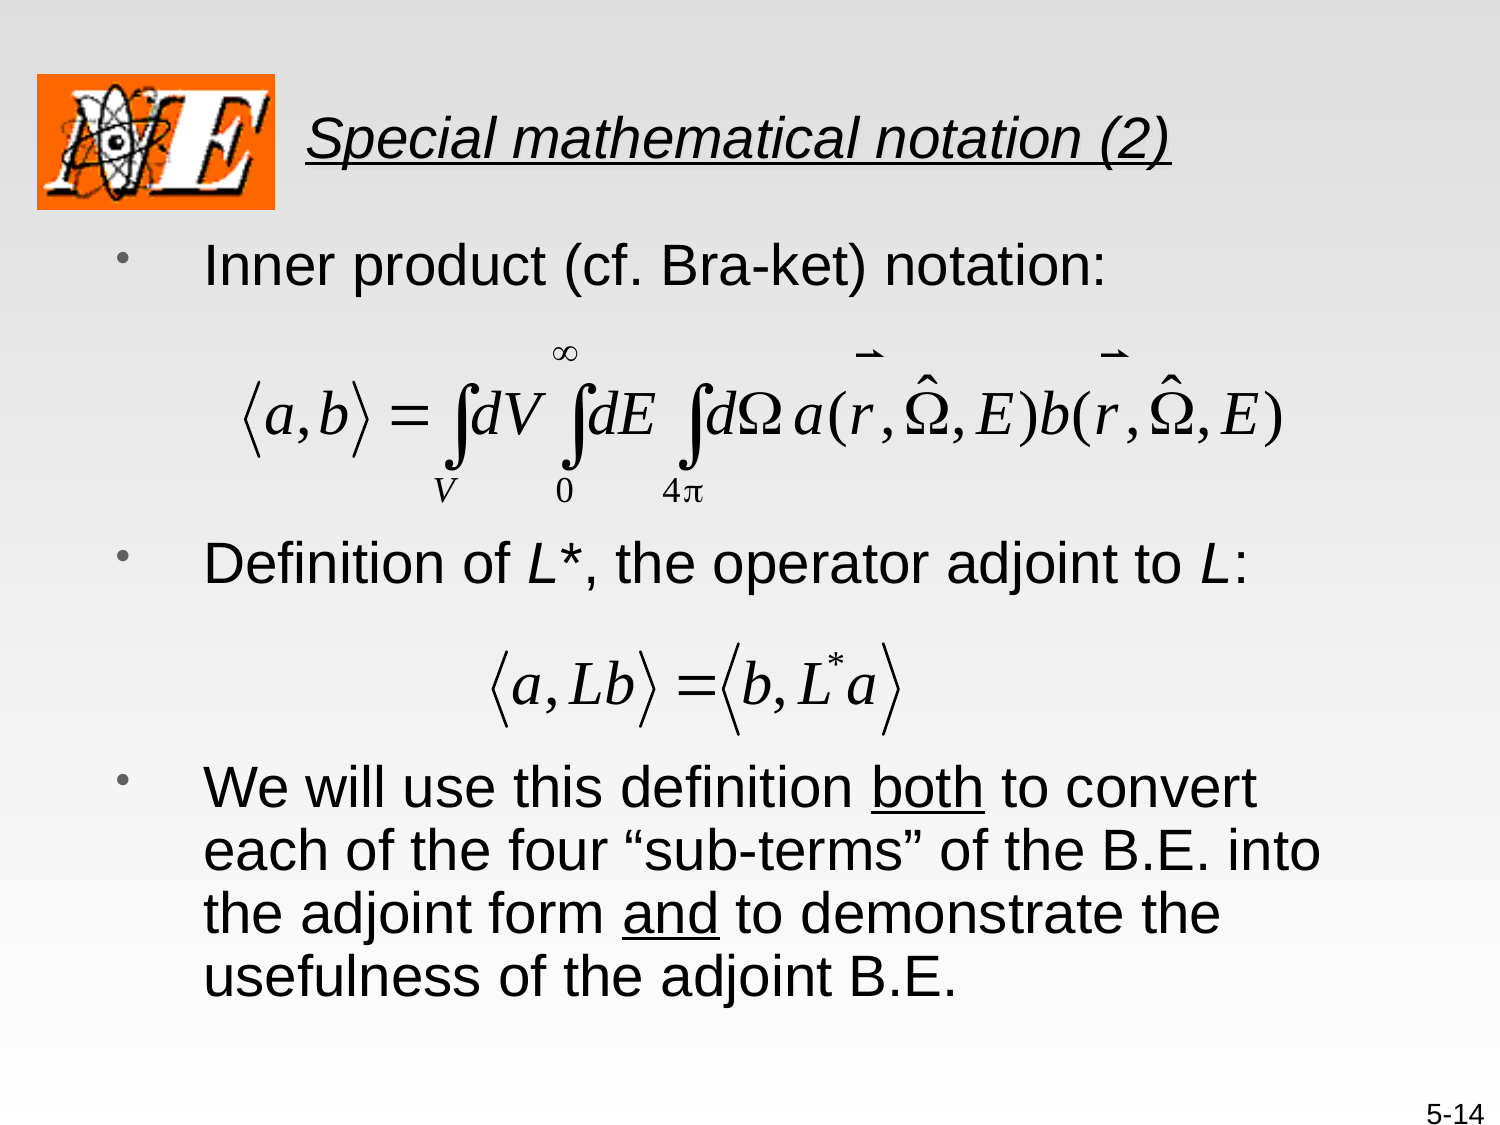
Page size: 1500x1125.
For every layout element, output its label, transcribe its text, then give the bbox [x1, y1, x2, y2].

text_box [480, 631, 915, 747]
picture [37, 74, 275, 210]
title Special mathematical notation (2) [289, 41, 1466, 230]
list Inner product (cf. Bra-ket) notation: Definition of L*, the operator adjoint to L: We will use this definition both to convert each of the four “sub-terms” of the B.E. into the adjoint form and to demonstrate the usefulness of the adjoint B.E. [100, 227, 1376, 373]
slide_number 5-14 [1187, 1087, 1500, 1125]
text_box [233, 320, 1293, 519]
